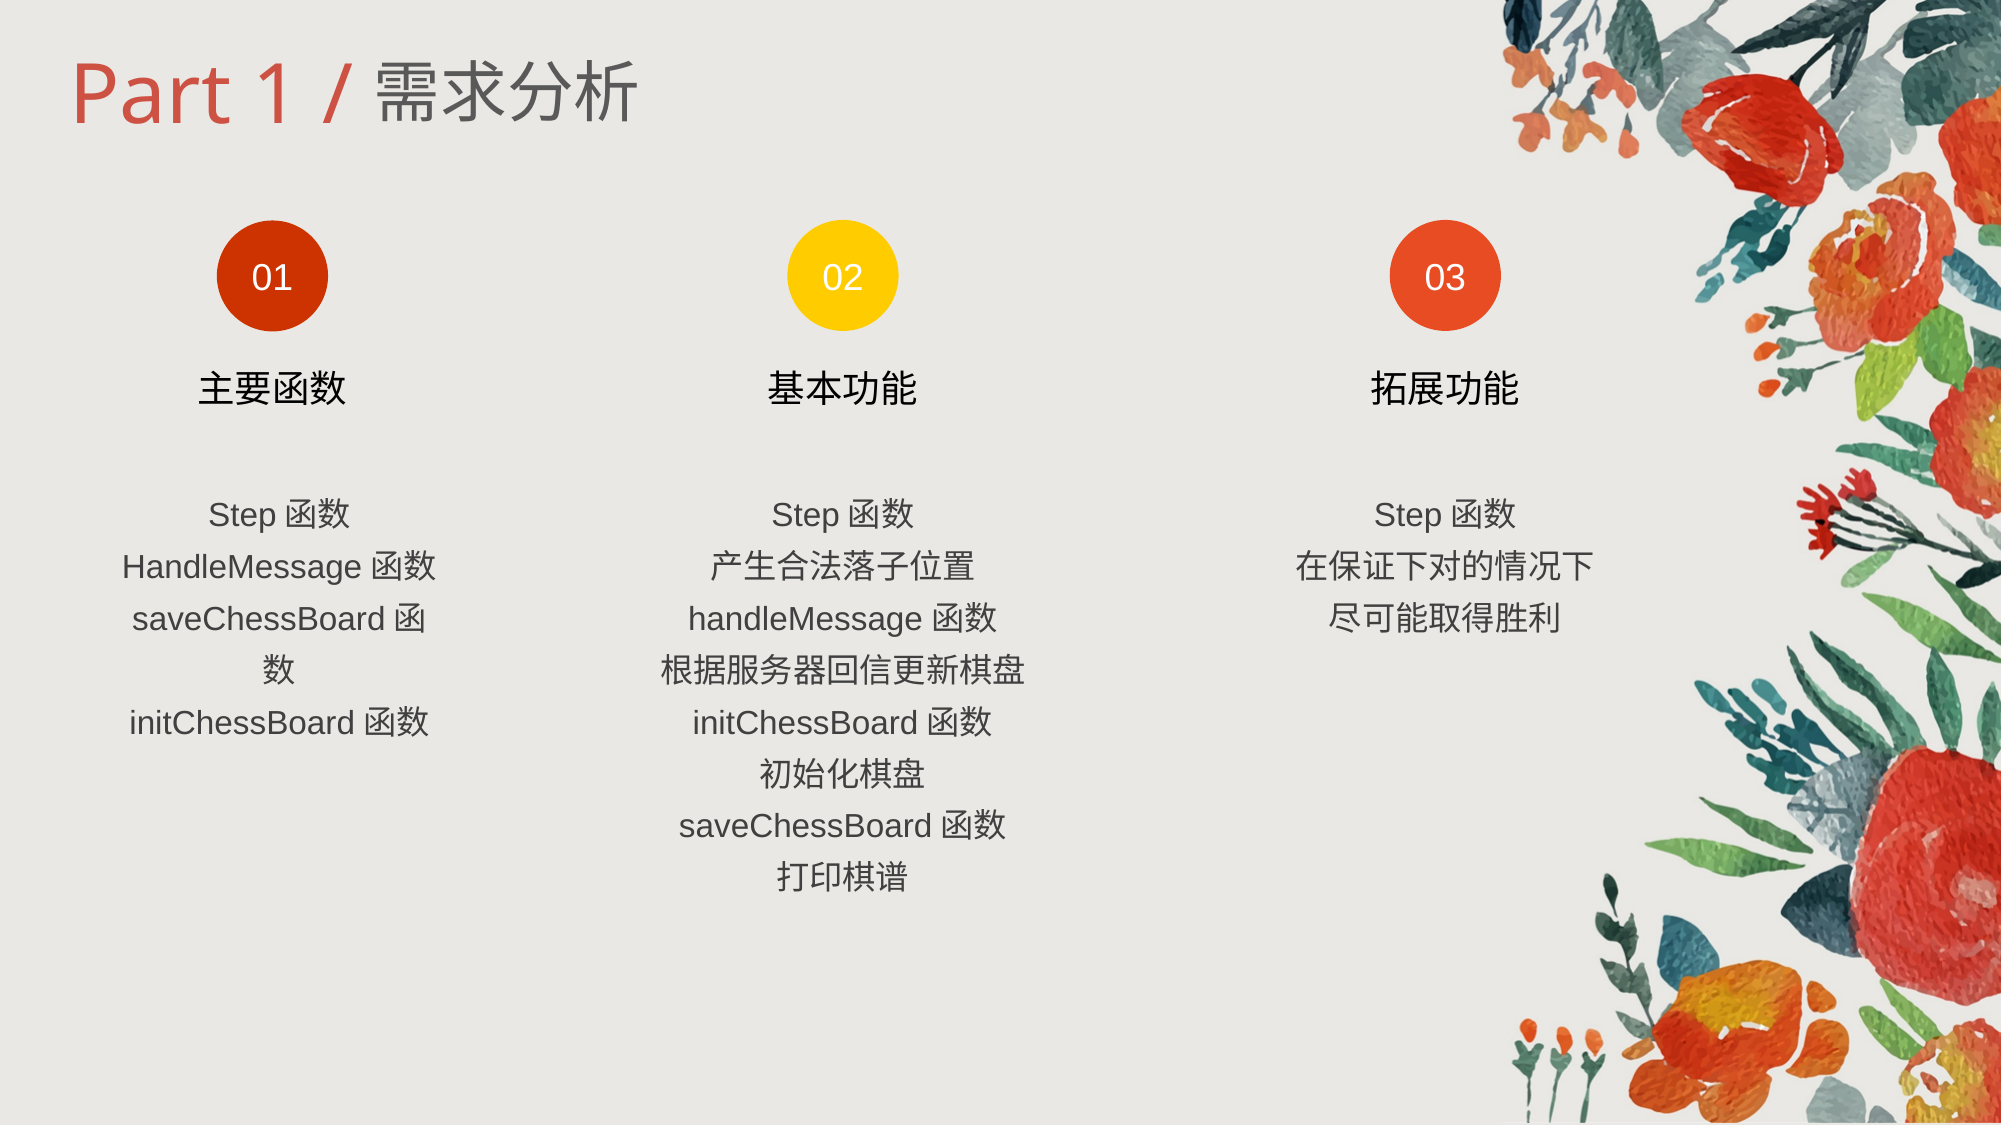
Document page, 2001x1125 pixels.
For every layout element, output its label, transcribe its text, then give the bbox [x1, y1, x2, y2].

picture [1495, 0, 2001, 1125]
text_box Step函数 HandleMessage函数 saveChessBoard函数 initChessBoard函数 [102, 474, 457, 734]
text_box Part 1 / [55, 32, 543, 148]
text_box 拓展功能 [1355, 357, 1490, 418]
text_box Step函数 产生合法落子位置 handleMessage函数 根据服务器回信更新棋盘 initChessBoard函数 初始化棋盘 saveChessBoard函数 打印棋谱 [641, 474, 1045, 905]
text_box 主要函数 [182, 357, 363, 418]
text_box 03 [1389, 219, 1490, 331]
text_box 02 [787, 219, 899, 331]
text_box 需求分析 [359, 42, 812, 138]
text_box 基本功能 [748, 357, 938, 418]
text_box 01 [216, 220, 329, 332]
text_box Step函数 在保证下对的情况下 尽可能取得胜利 [1249, 474, 1490, 734]
